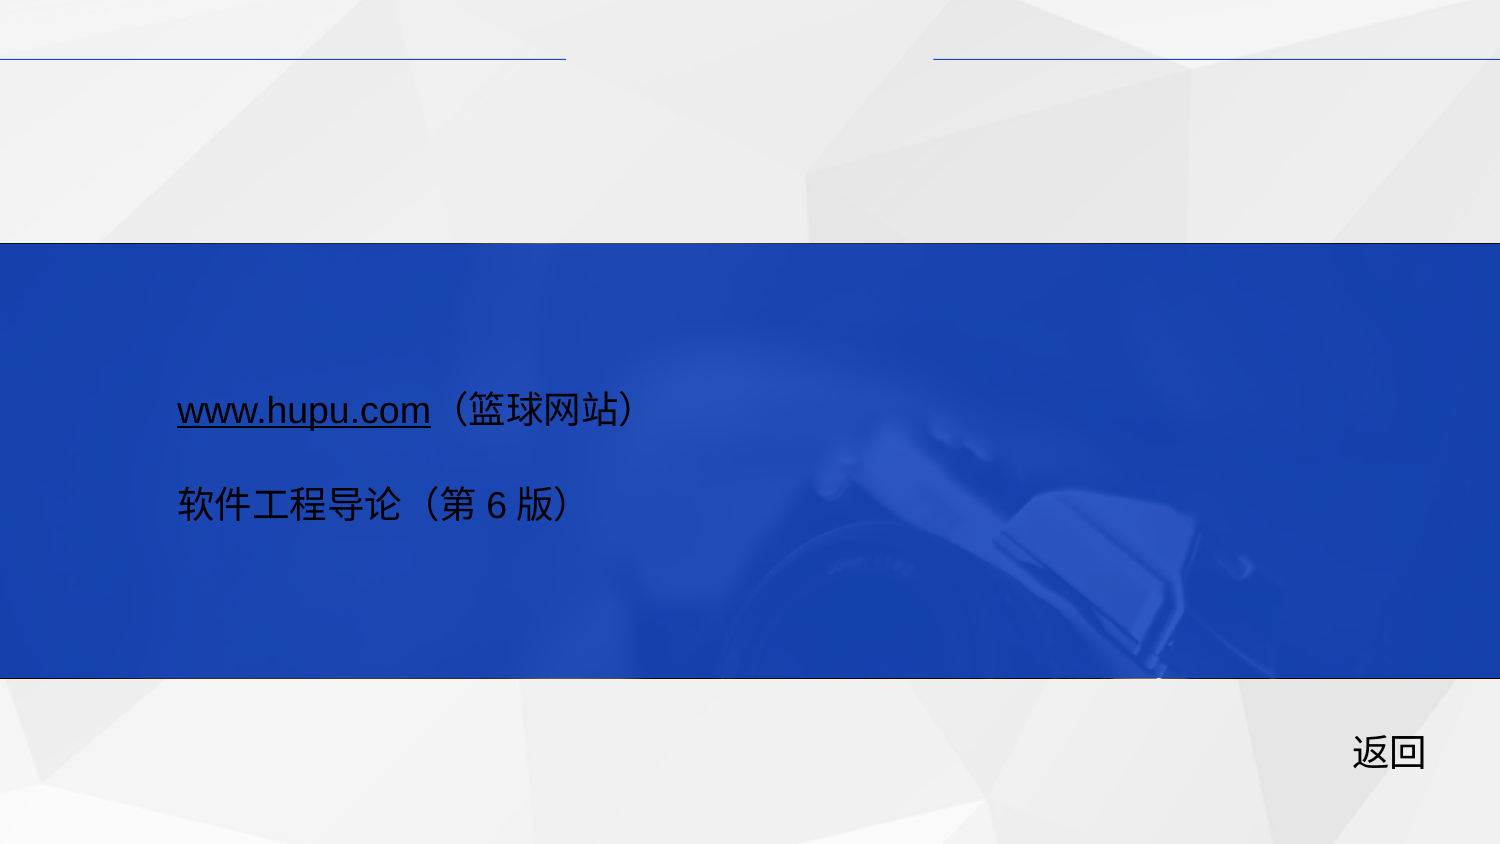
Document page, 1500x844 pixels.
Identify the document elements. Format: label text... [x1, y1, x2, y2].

text_box [0, 243, 1500, 678]
picture [0, 0, 1500, 243]
text_box www.hupu.com（篮球网站） [162, 379, 713, 439]
text_box 软件工程导论（第6版） [162, 473, 775, 534]
picture [0, 679, 1500, 844]
text_box 返回 [1337, 721, 1488, 782]
